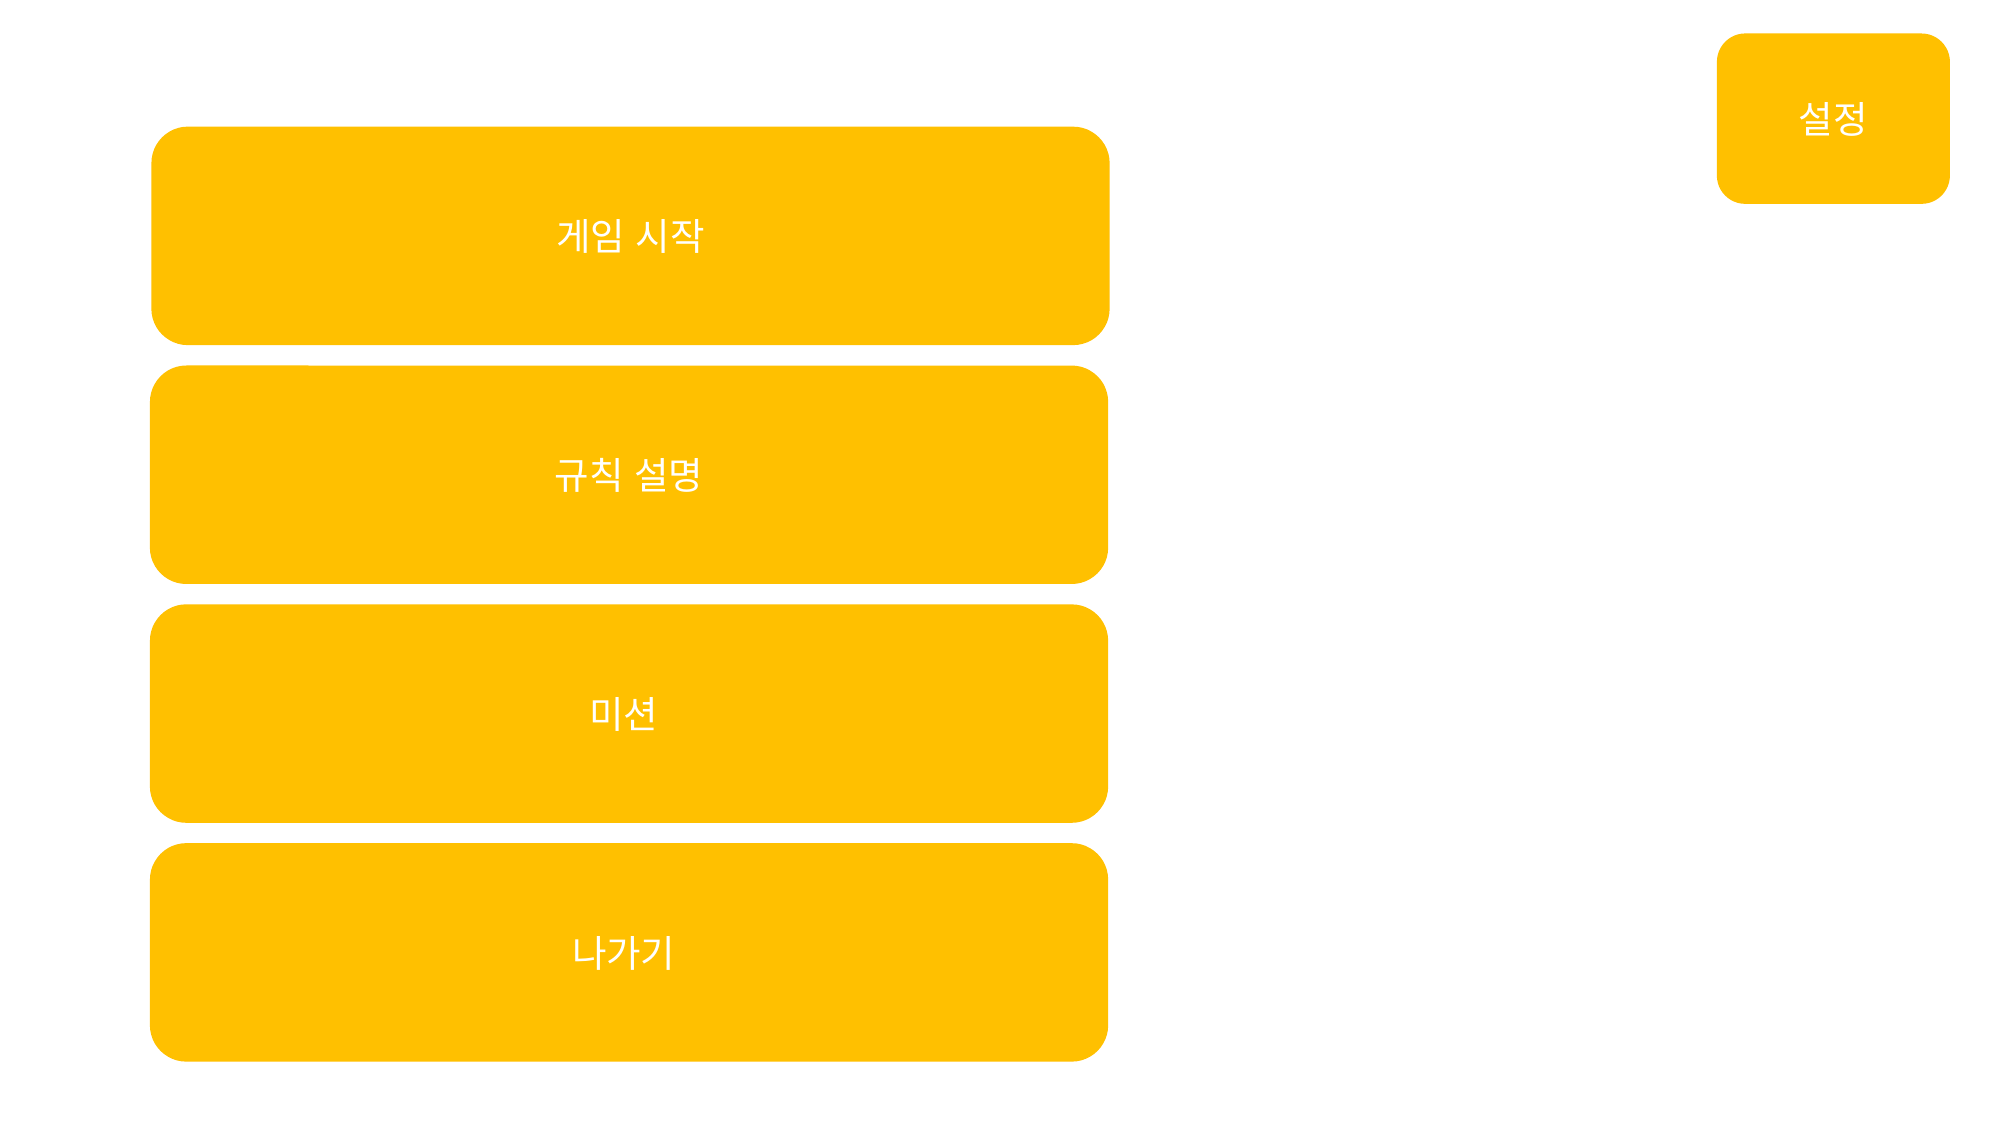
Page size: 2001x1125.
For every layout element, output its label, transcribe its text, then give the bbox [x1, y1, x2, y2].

text_box 나가기 [148, 842, 1110, 1063]
text_box 설정 [1715, 32, 1951, 205]
text_box 게임 시작 [150, 125, 1111, 347]
text_box 미션 [148, 603, 1110, 824]
text_box 규칙 설명 [148, 364, 1110, 586]
